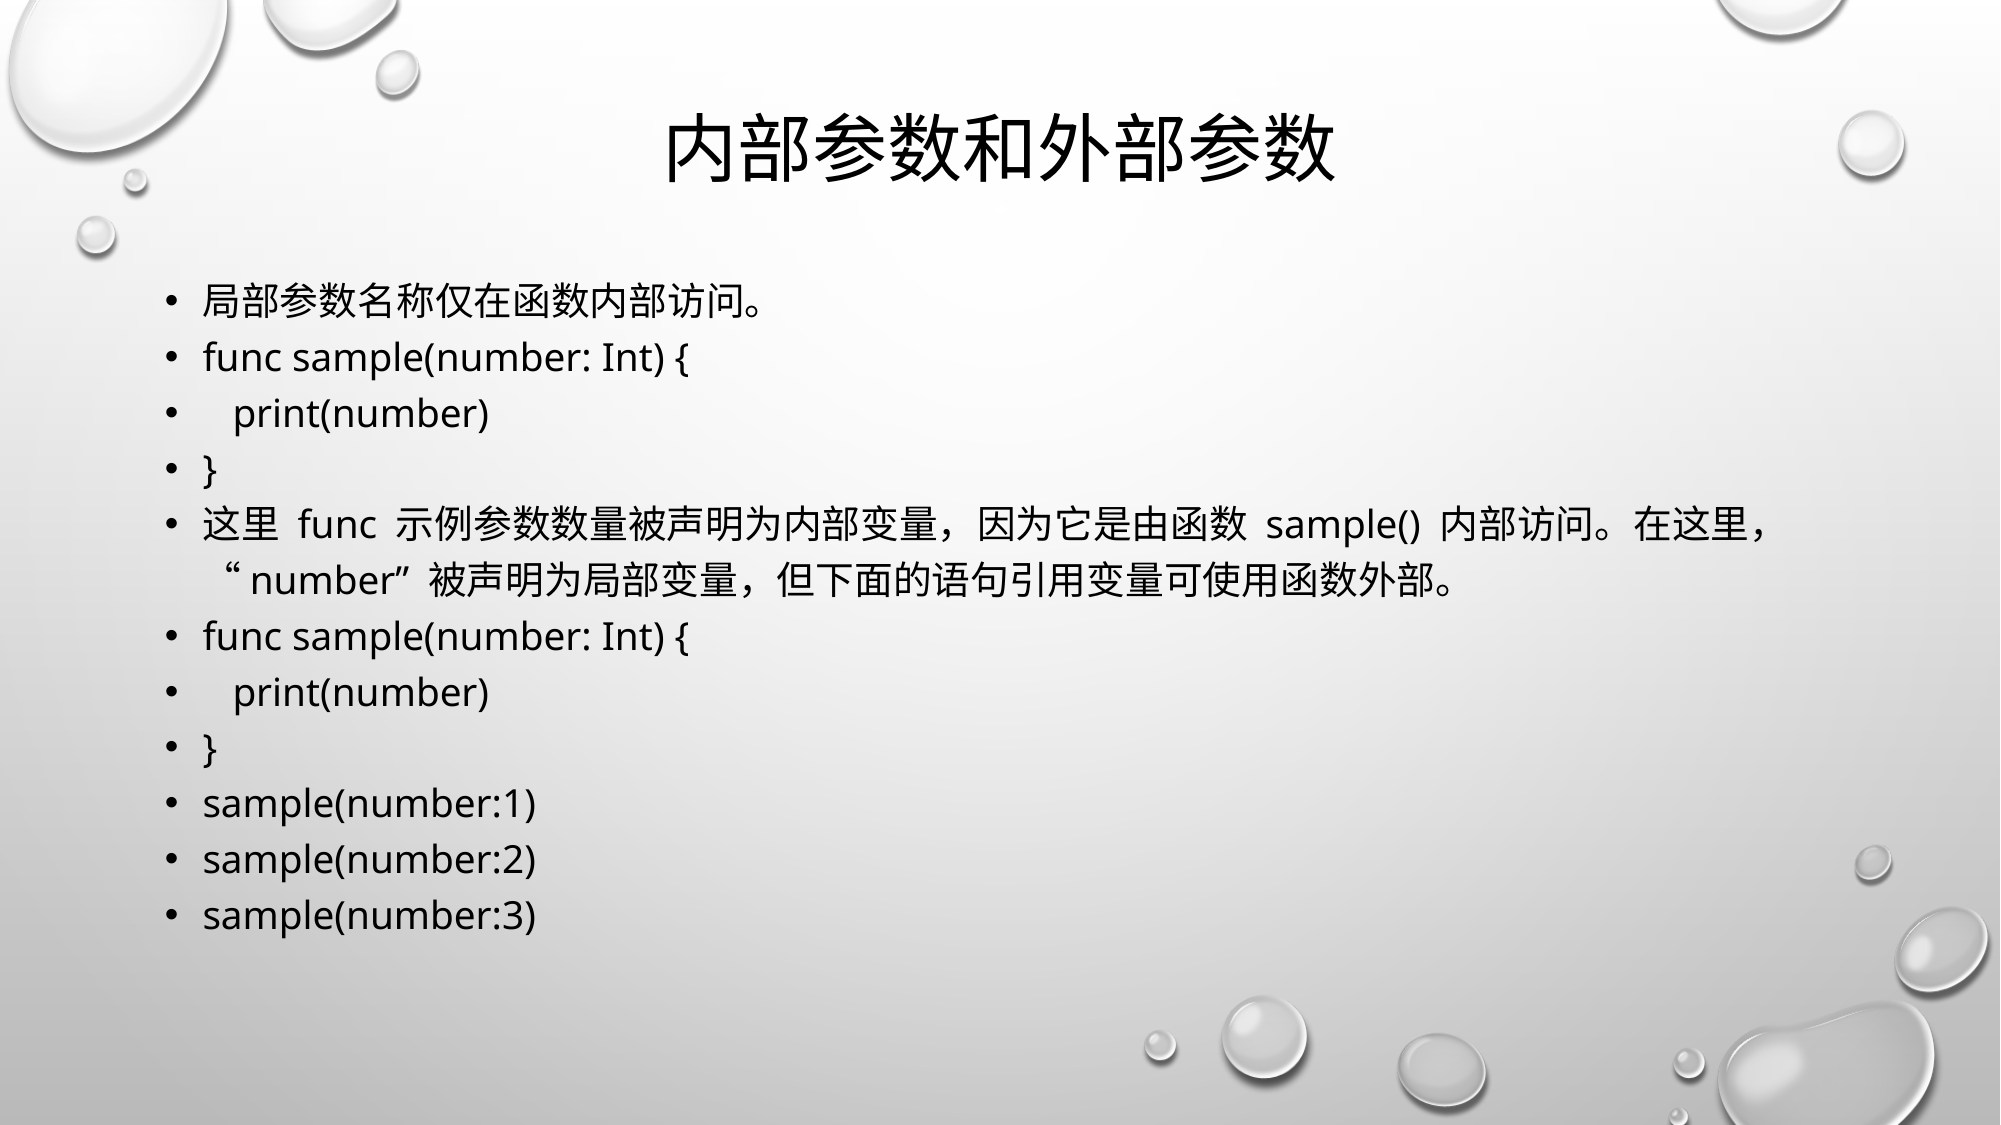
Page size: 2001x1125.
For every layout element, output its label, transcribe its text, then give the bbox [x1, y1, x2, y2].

title 内部参数和外部参数 [149, 88, 1851, 217]
list 局部参数名称仅在函数内部访问。 func sample(number: Int) { print(number) } 这里 func 示例参数数量被声明为内部变量，因为它是由函数 sample() 内部访问。在这里，“number” 被声明为局部变量，但下面的语句引用变量可使用函数外部。 func sample(number: Int) { print(number) } sample(number:1) sample(number:2) sample(number:3) [149, 260, 1850, 950]
picture [0, 0, 2000, 1125]
